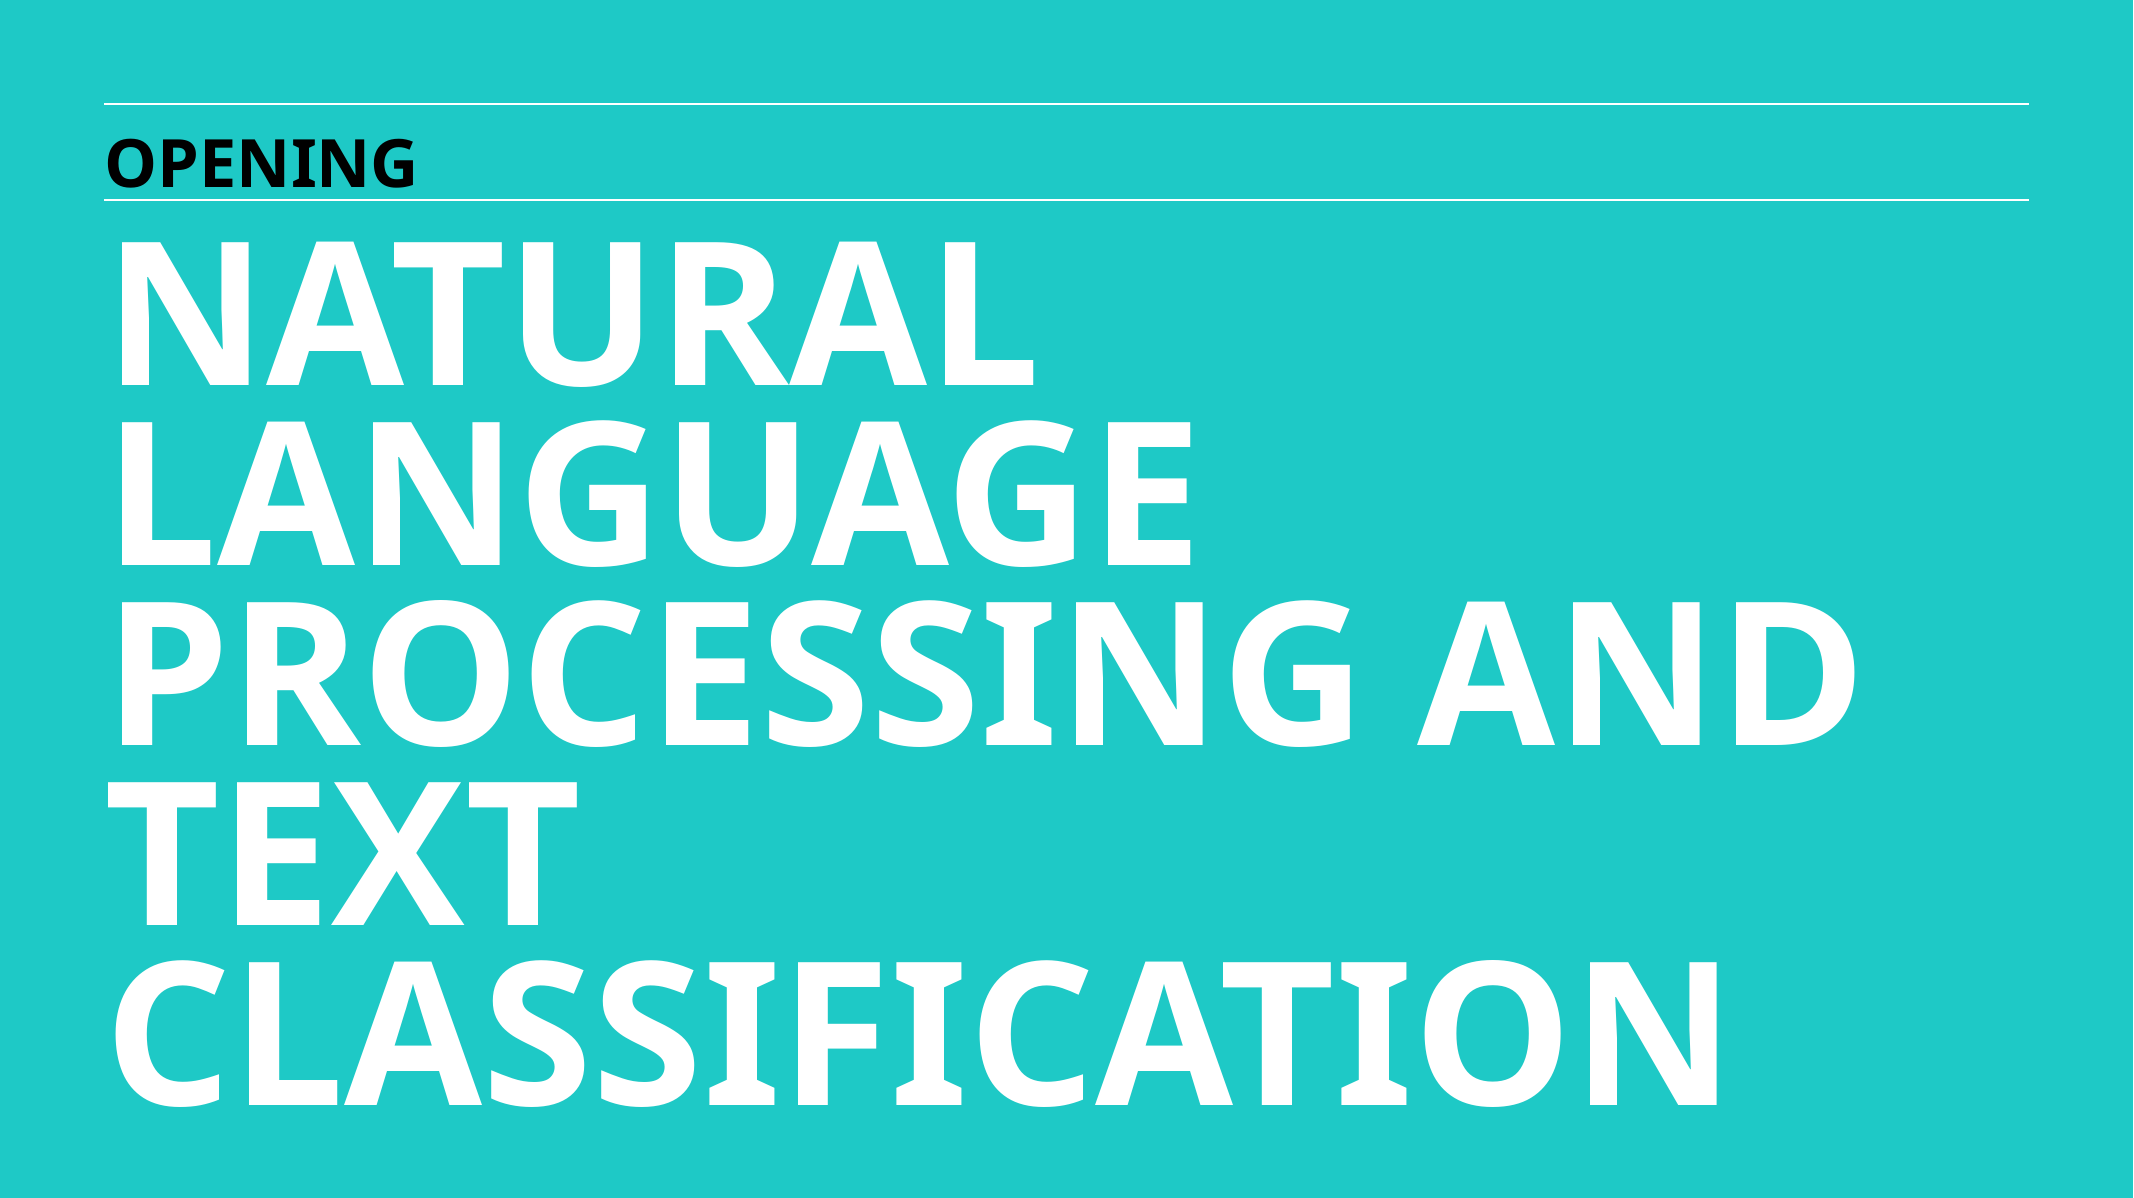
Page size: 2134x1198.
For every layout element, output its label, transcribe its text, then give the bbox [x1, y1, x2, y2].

text_box OPENING [104, 120, 2030, 192]
text_box NATURAL LANGUAGE PROCESSING AND TEXT CLASSIFICATION [104, 241, 2030, 702]
